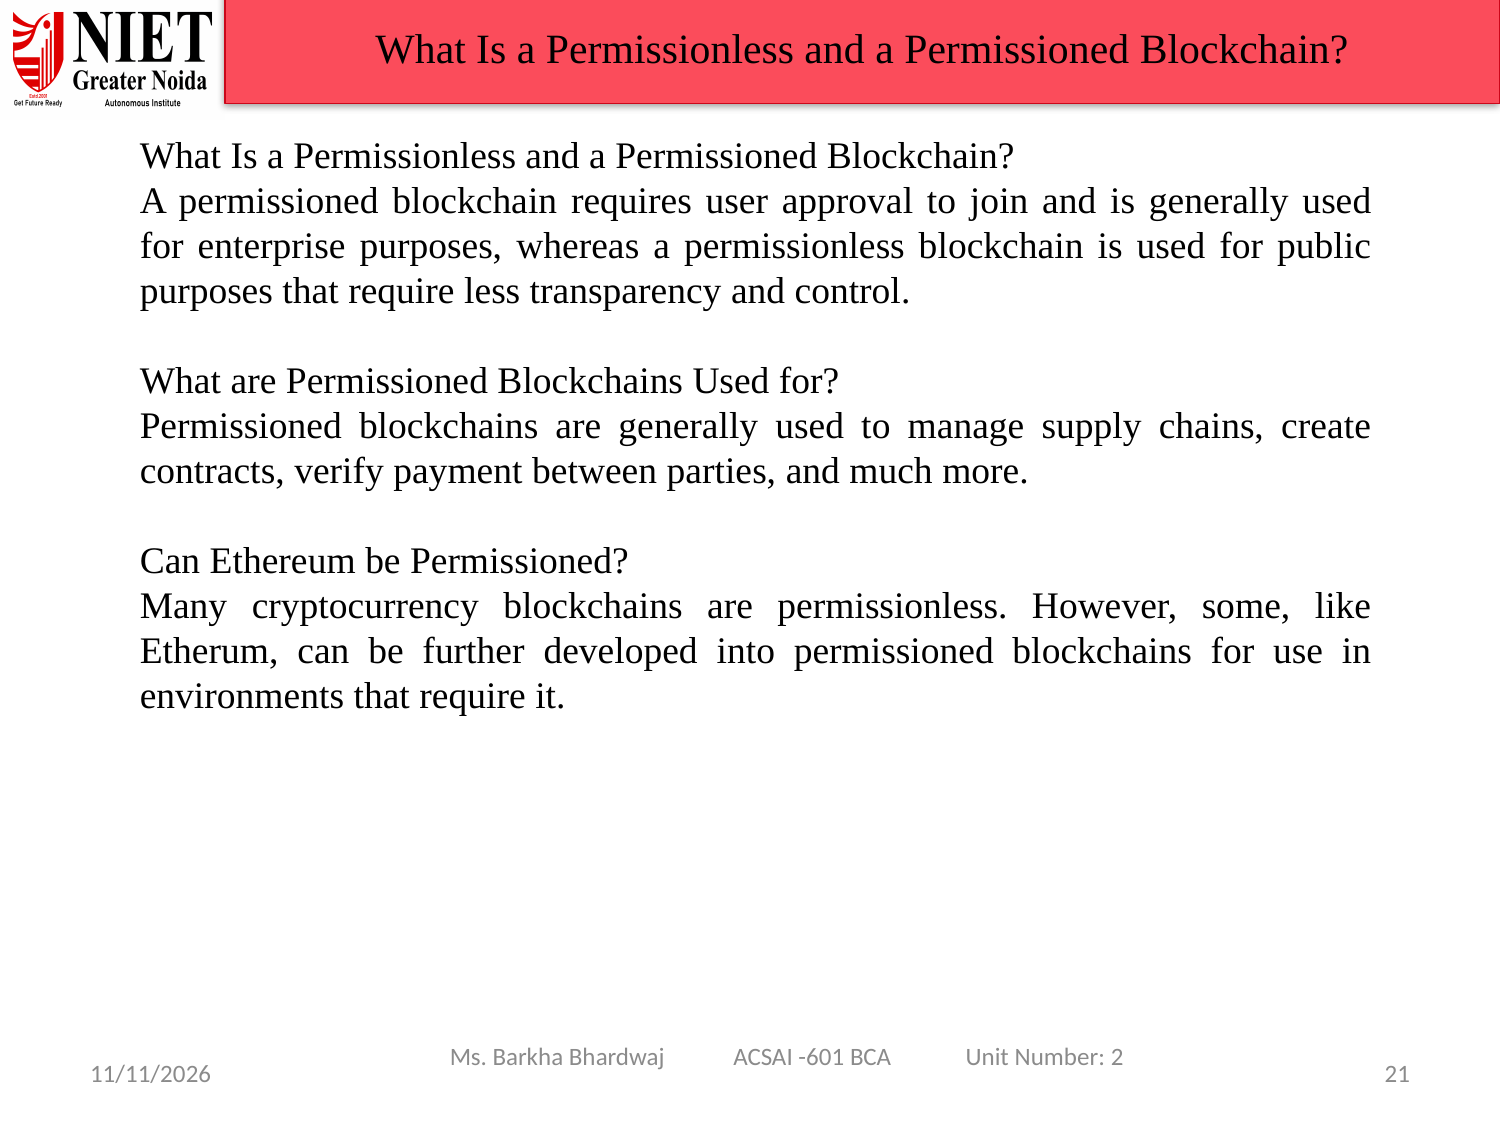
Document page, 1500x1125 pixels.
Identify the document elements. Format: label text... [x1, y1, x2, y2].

slide_number 21 [1074, 1042, 1425, 1103]
list [109, 184, 1460, 927]
footer Ms. Barkha Bhardwaj ACSAI -601 BCA Unit Number: 2 [375, 1025, 1200, 1085]
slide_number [75, 1042, 425, 1103]
text_box What Is a Permissionless and a Permissioned Blockchain? A permissioned blockchain requires user approval to join and is generally used for enterprise purposes, whereas a permissionless blockchain is used for public purposes that require less transparency and control. What are Permissioned Blockchains Used for? Permissioned blockchains are generally used to manage supply chains, create contracts, verify payment between parties, and much more. Can Ethereum be Permissioned? Many cryptocurrency blockchains are permissionless. However, some, like Etherum, can be further developed into permissioned blockchains for use in environments that require it. [124, 123, 1388, 723]
text_box What Is a Permissionless and a Permissioned Blockchain? [224, 0, 1500, 104]
picture [0, 0, 225, 120]
